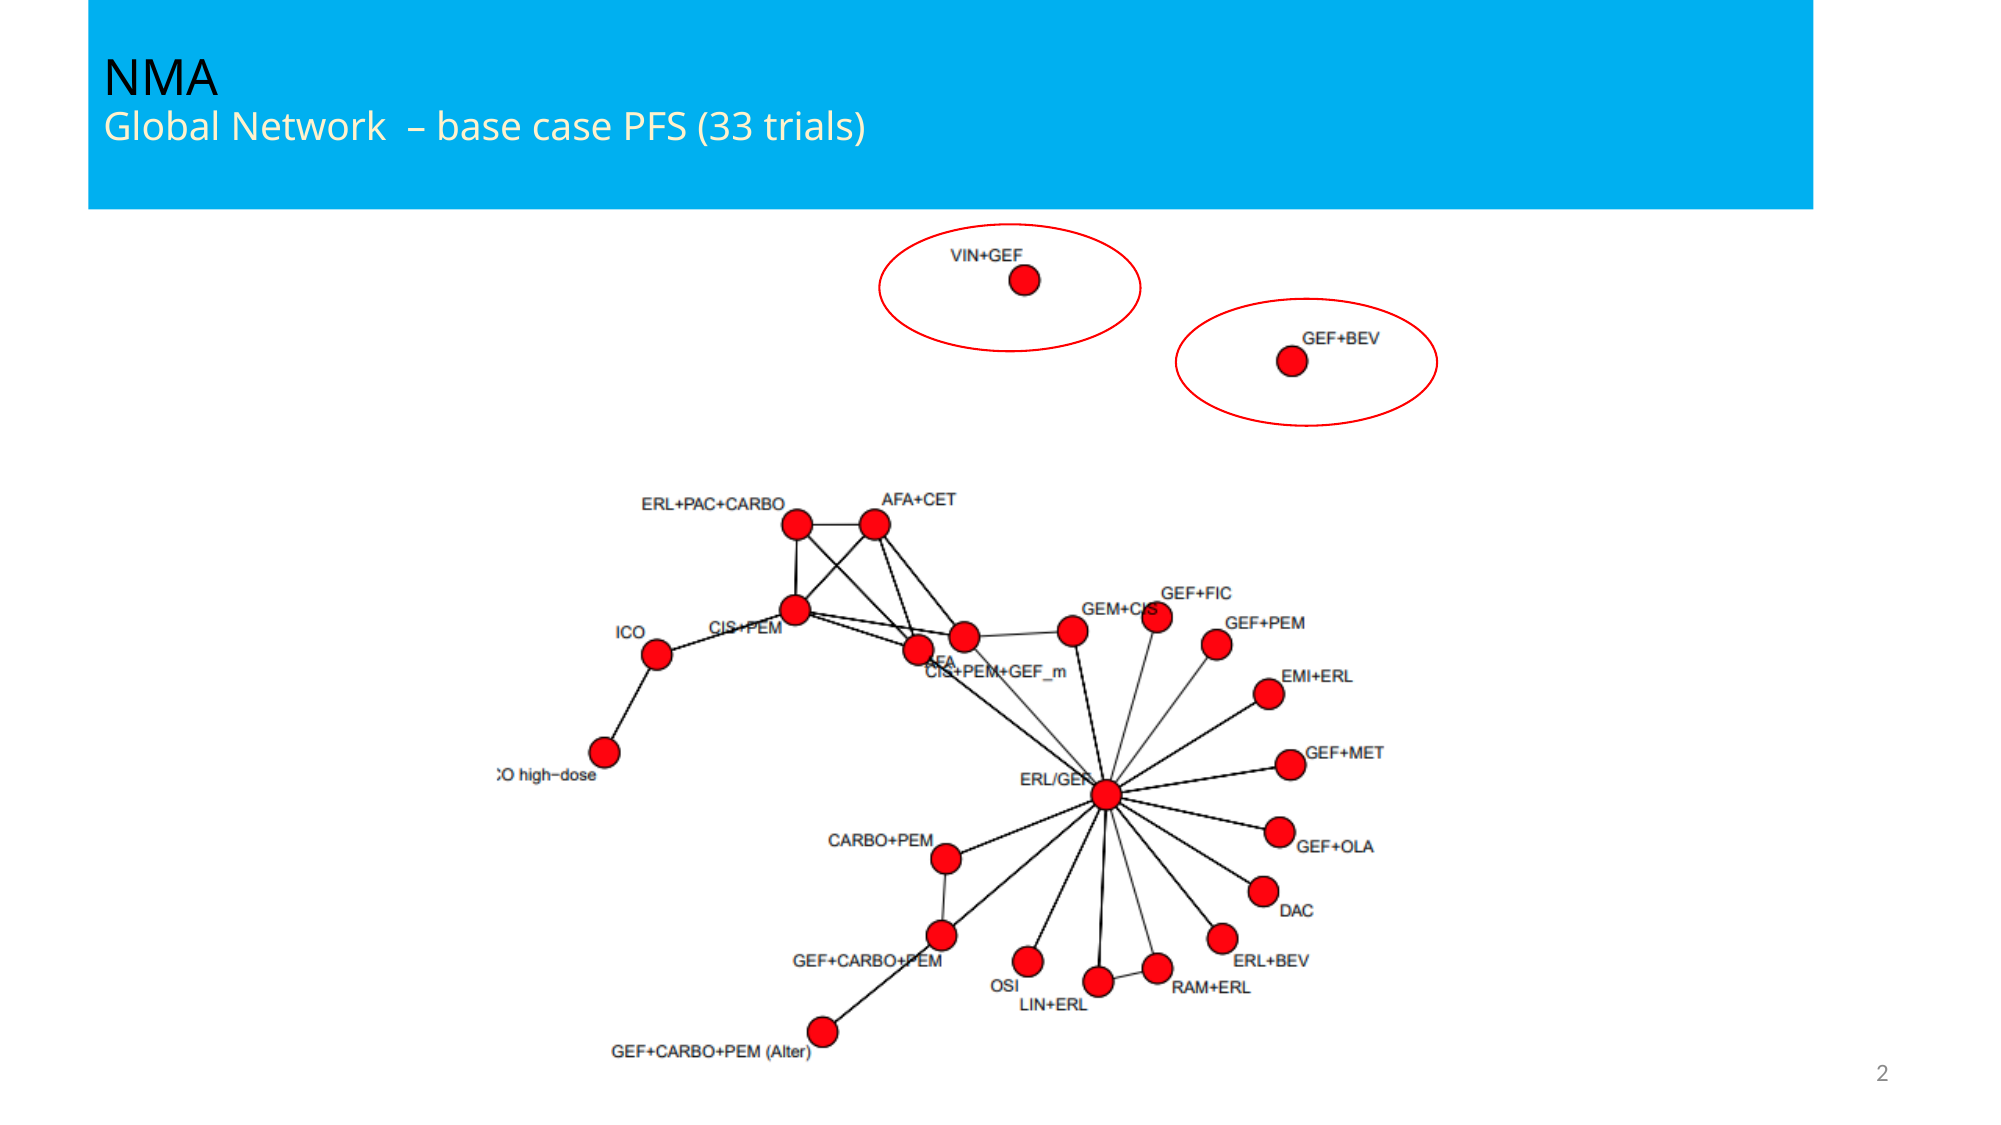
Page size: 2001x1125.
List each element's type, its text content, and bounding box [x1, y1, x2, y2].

title NMA Global Network – base case PFS (33 trials) [88, 0, 1814, 210]
text_box [1414, 324, 1439, 400]
slide_number 2 [1437, 1041, 1904, 1102]
picture [488, 224, 1414, 1092]
